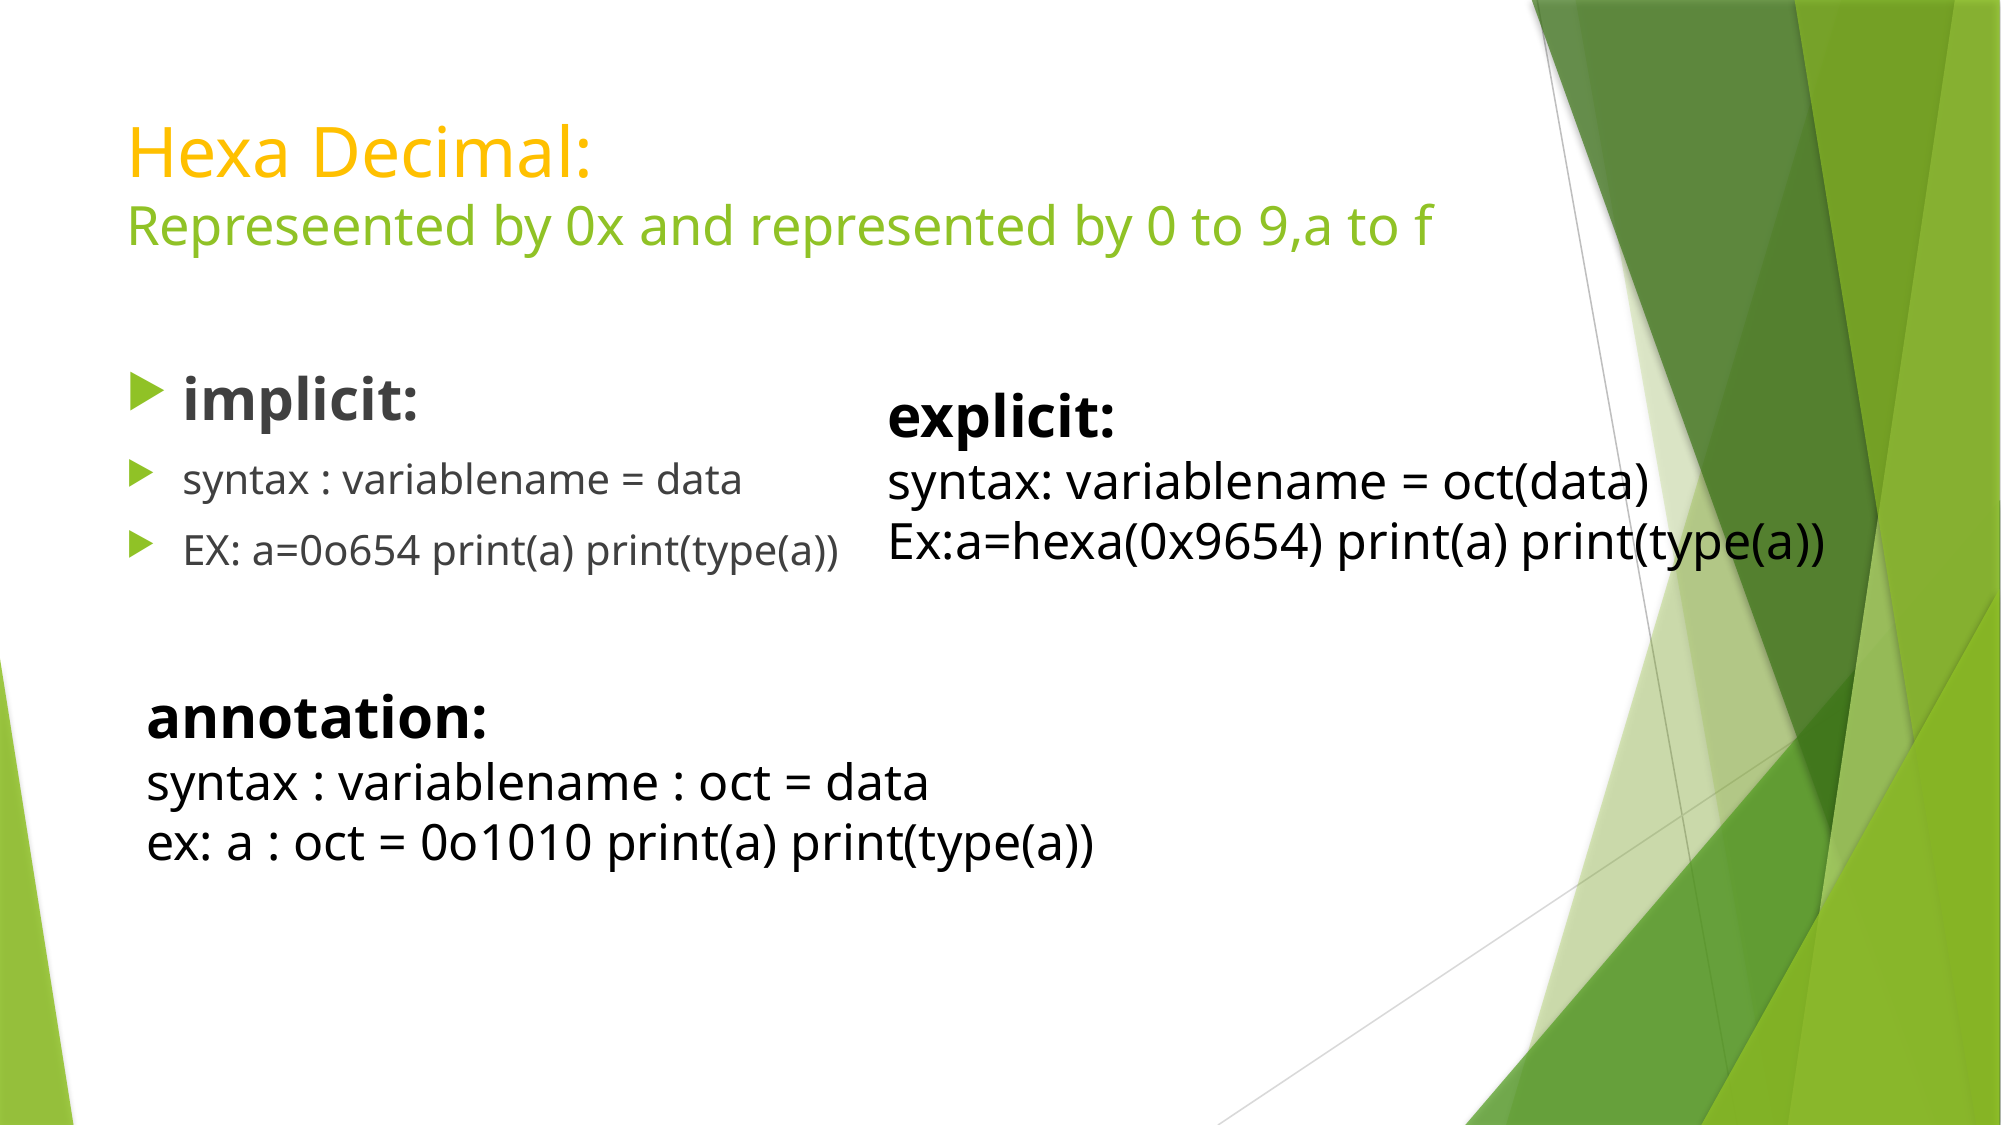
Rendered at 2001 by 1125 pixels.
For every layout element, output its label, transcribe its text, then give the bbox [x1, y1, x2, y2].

text_box annotation: syntax : variablename : oct = data ex: a : oct = 0o1010 print(a) print(type(a)) [131, 672, 1132, 878]
list implicit: syntax : variablename = data EX: a=0o654 print(a) print(type(a)) [111, 354, 1522, 992]
text_box explicit: syntax: variablename = oct(data) Ex:a=hexa(0x9654) print(a) print(type(a)) [872, 372, 1873, 577]
title Hexa Decimal: Represeented by 0x and represented by 0 to 9,a to f [111, 99, 1522, 317]
